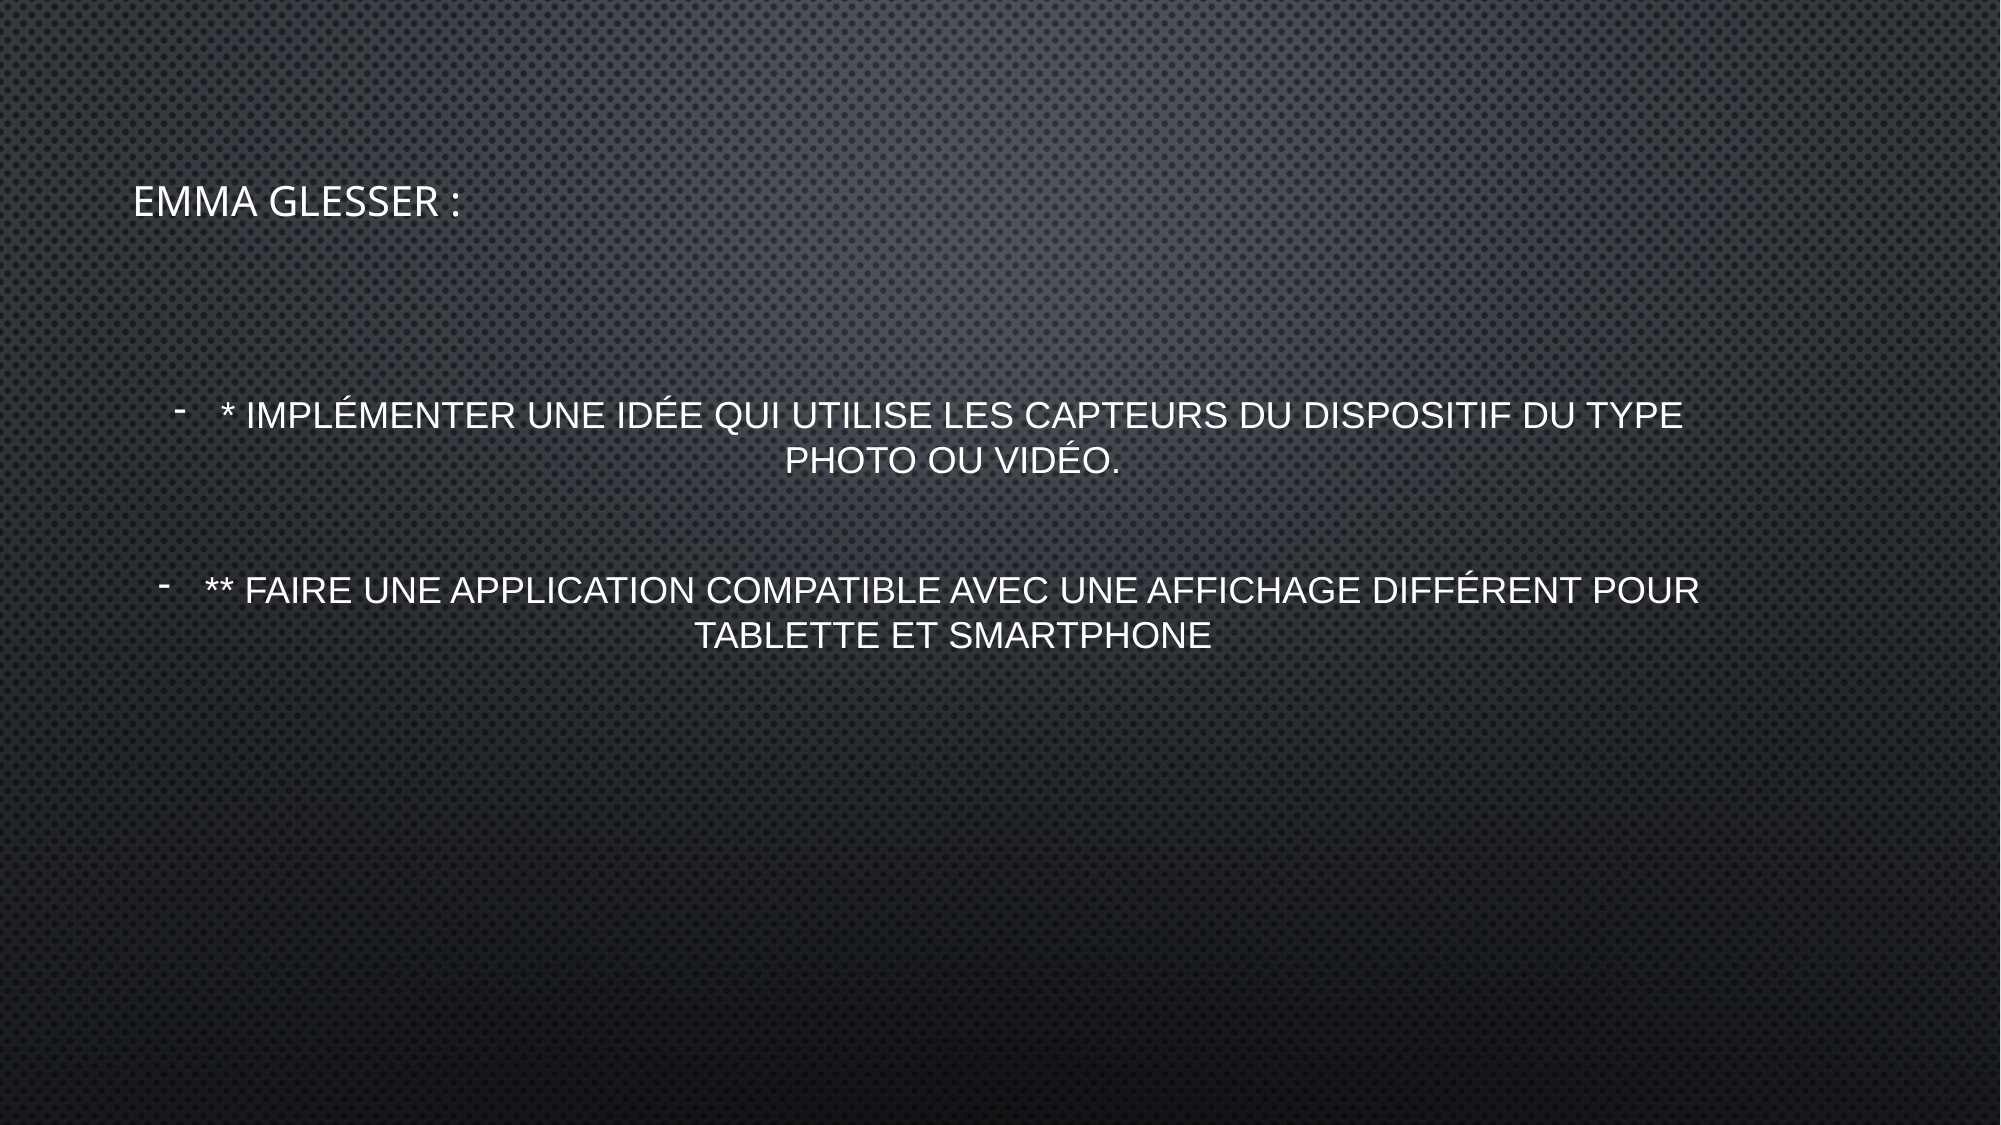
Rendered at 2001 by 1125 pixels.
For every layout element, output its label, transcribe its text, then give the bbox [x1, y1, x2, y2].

text_box * Implémenter une idée qui utilise les capteurs du dispositif du type photo ou vidéo. ** Faire une application compatible avec une affichage différent pour tablette et smartphone [117, 282, 1743, 765]
list Emma Glesser : [117, 116, 1743, 282]
